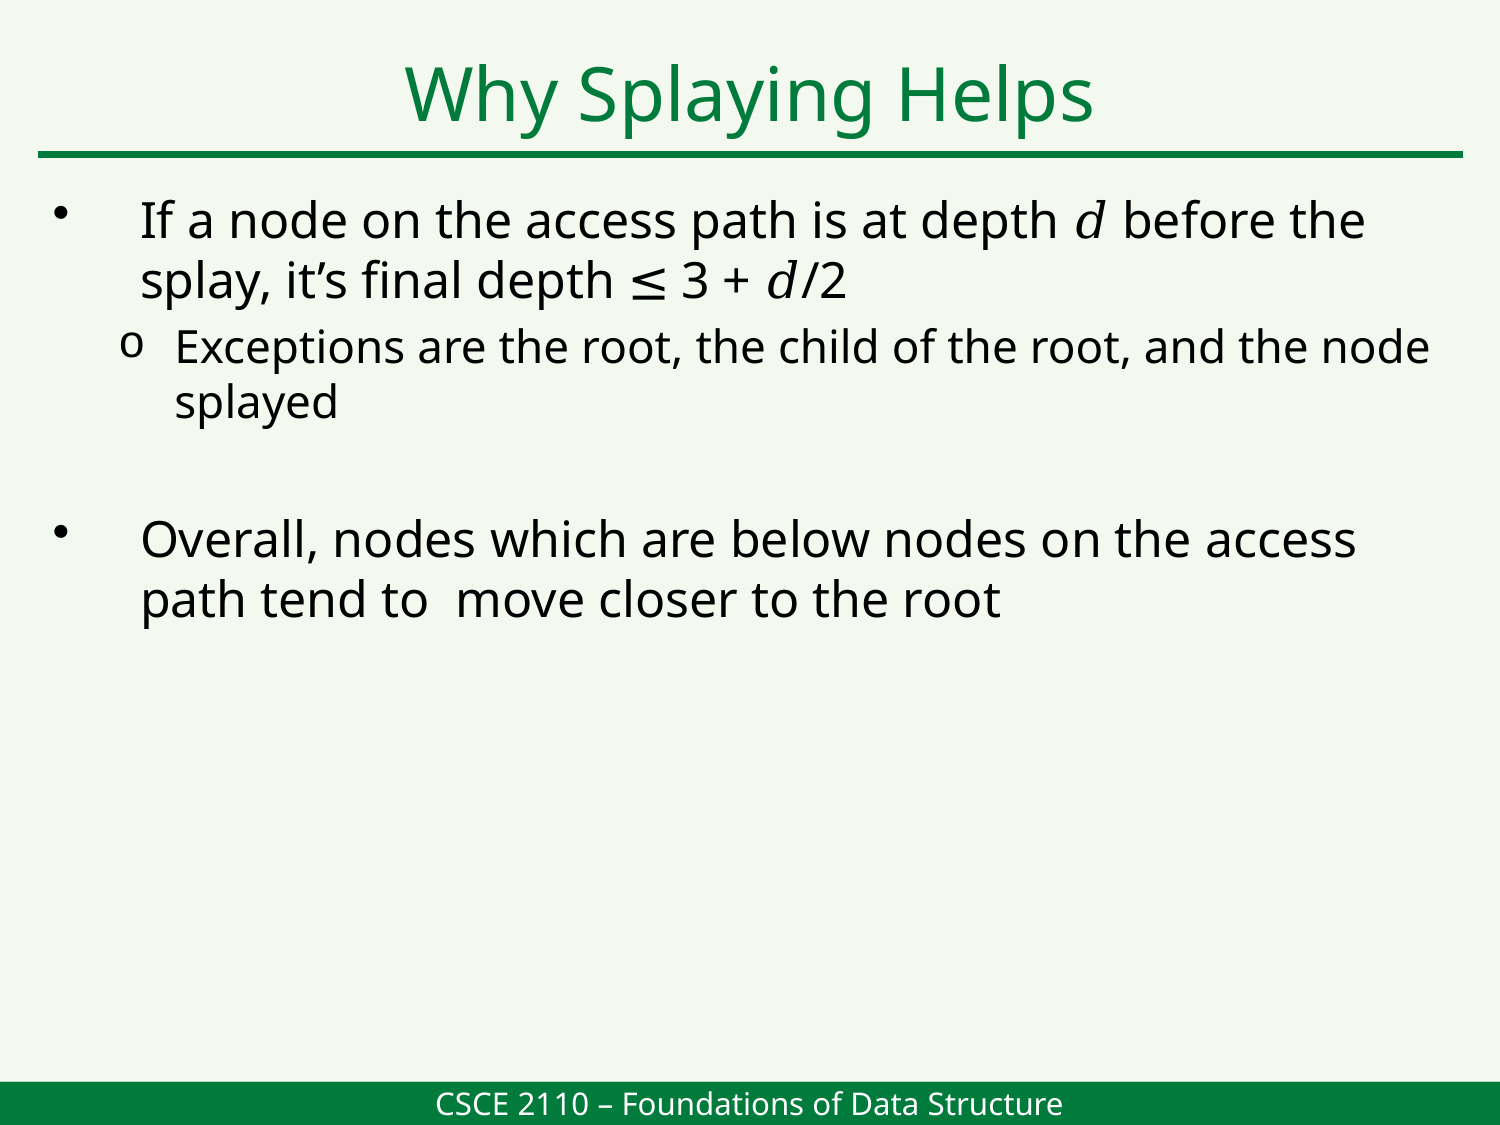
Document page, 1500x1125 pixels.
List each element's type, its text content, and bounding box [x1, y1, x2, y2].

text_box Why Splaying Helps [36, 27, 1463, 155]
text_box If a node on the access path is at depth 𝑑 before the splay, it’s final depth ≤ 3 + 𝑑/2 Exceptions are the root, the child of the root, and the node splayed Overall, nodes which are below nodes on the access path tend to move closer to the root [37, 180, 1463, 758]
